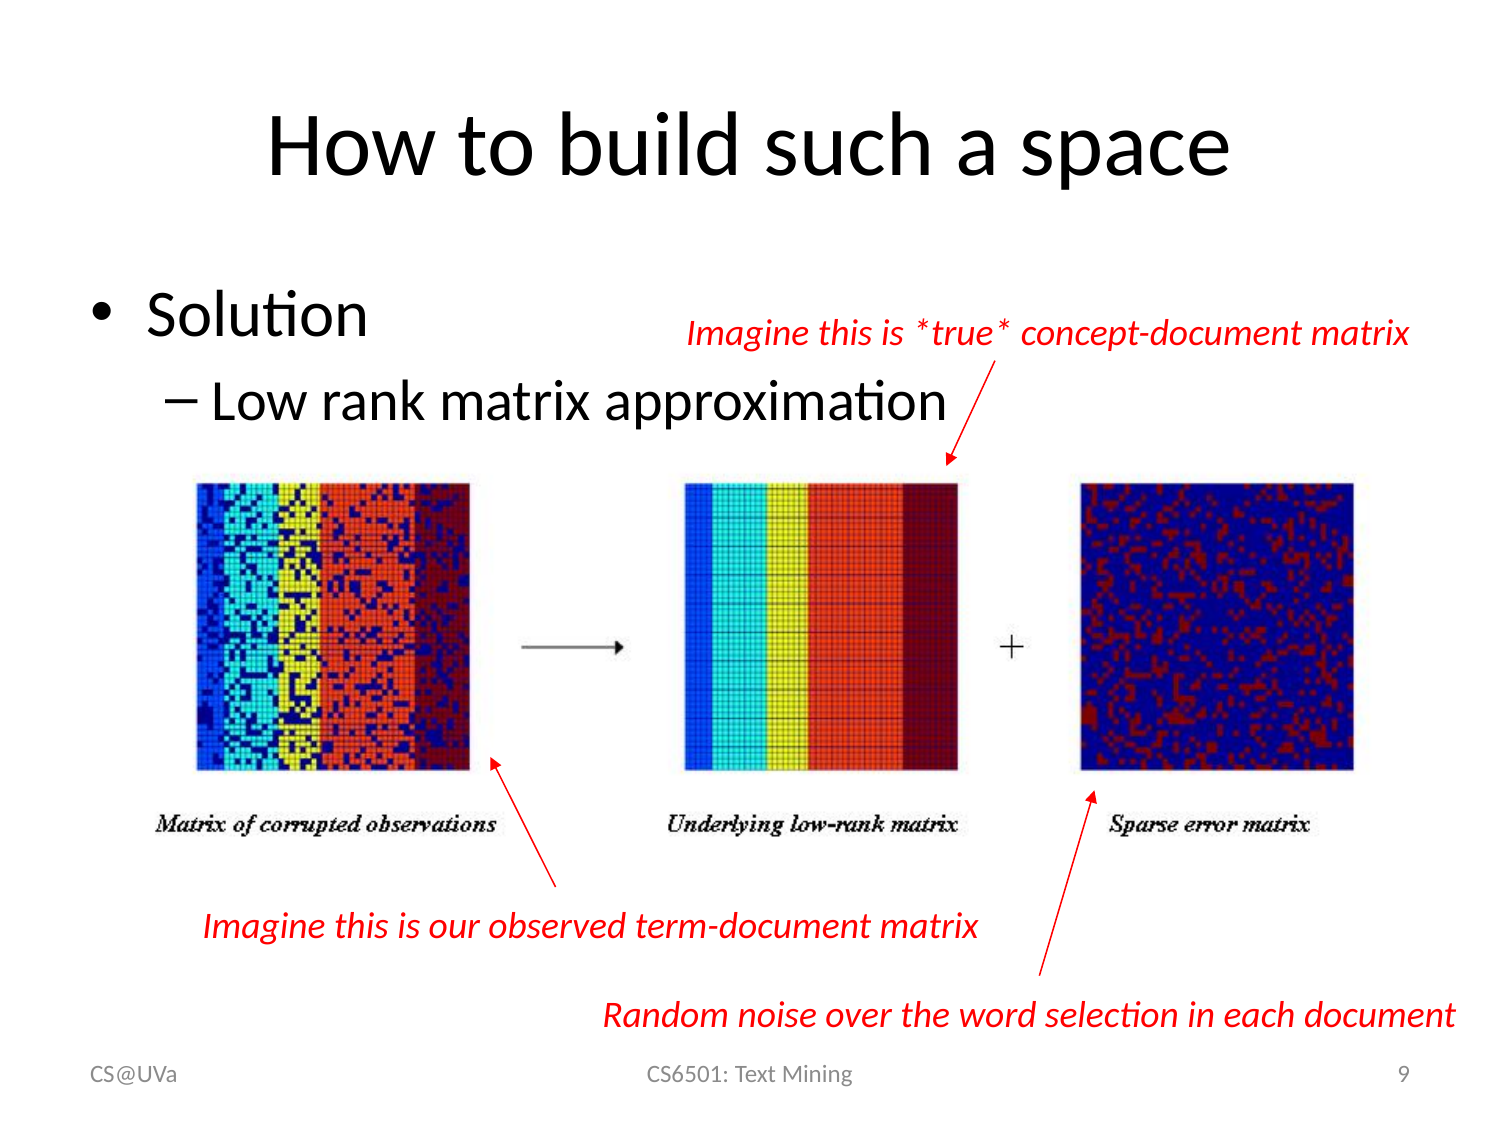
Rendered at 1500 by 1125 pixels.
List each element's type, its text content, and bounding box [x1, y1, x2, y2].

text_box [671, 300, 1494, 467]
list Solution Low rank matrix approximation [75, 262, 1425, 1005]
slide_number 9 [1074, 1052, 1425, 1103]
picture [143, 448, 1382, 905]
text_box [587, 790, 1494, 1044]
title How to build such a space [75, 45, 1425, 233]
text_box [187, 756, 1010, 955]
slide_number CS@UVa [75, 1042, 425, 1103]
footer CS6501: Text Mining [512, 1042, 988, 1103]
